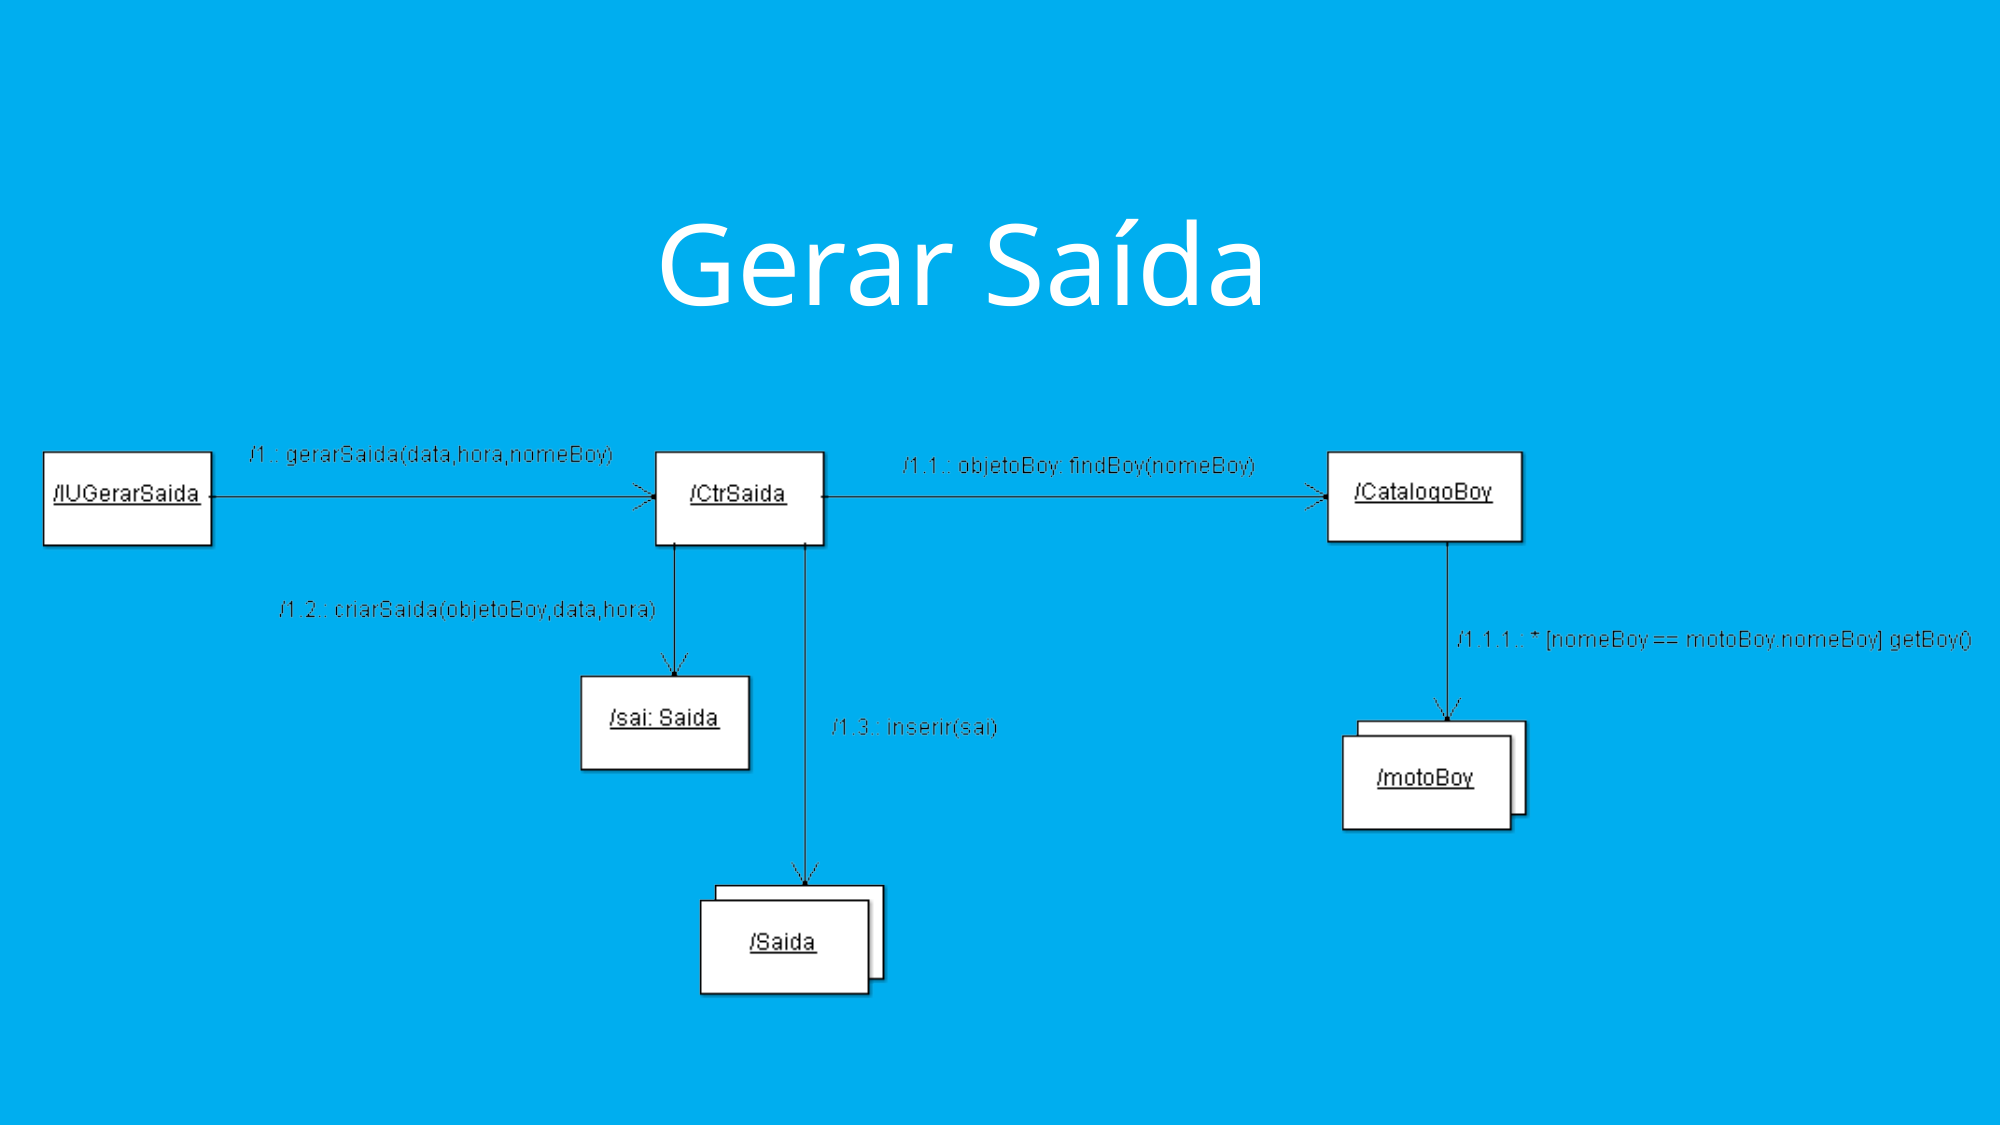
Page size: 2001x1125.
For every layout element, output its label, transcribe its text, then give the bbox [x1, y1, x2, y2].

picture [440, 603, 444, 615]
picture [558, 449, 567, 460]
picture [443, 451, 449, 462]
picture [1798, 634, 1805, 645]
picture [946, 722, 951, 734]
picture [1587, 634, 1595, 647]
picture [480, 606, 488, 615]
picture [1109, 457, 1119, 473]
picture [1813, 634, 1819, 646]
picture [570, 607, 576, 617]
picture [664, 659, 669, 667]
picture [679, 659, 684, 667]
picture [498, 604, 505, 615]
picture [1857, 634, 1864, 645]
picture [829, 451, 1521, 541]
picture [1504, 631, 1508, 646]
picture [1070, 459, 1074, 473]
picture [933, 722, 938, 734]
picture [537, 605, 544, 620]
picture [362, 607, 369, 617]
picture [898, 722, 903, 734]
picture [1720, 631, 1724, 647]
picture [1003, 457, 1007, 473]
picture [1213, 457, 1224, 473]
picture [1613, 631, 1623, 647]
picture [1842, 631, 1853, 647]
picture [1200, 463, 1209, 471]
picture [424, 449, 431, 462]
picture [258, 446, 263, 462]
picture [920, 722, 929, 735]
picture [1729, 634, 1735, 645]
picture [605, 601, 613, 617]
picture [1951, 635, 1958, 648]
picture [1531, 631, 1539, 637]
picture [1641, 635, 1648, 649]
picture [1740, 631, 1750, 647]
picture [1923, 631, 1933, 647]
picture [651, 603, 655, 615]
picture [571, 446, 582, 462]
picture [495, 449, 501, 462]
text_box Gerar Saída [640, 185, 1285, 301]
picture [217, 451, 823, 545]
picture [1557, 634, 1562, 647]
picture [411, 446, 417, 462]
picture [991, 463, 1000, 471]
picture [1904, 634, 1913, 645]
picture [1829, 634, 1838, 645]
picture [450, 604, 457, 615]
picture [700, 551, 883, 993]
picture [1098, 457, 1104, 473]
picture [463, 449, 468, 462]
picture [1137, 461, 1144, 475]
picture [414, 605, 419, 615]
picture [511, 601, 522, 617]
picture [1180, 461, 1186, 473]
picture [1218, 301, 1244, 305]
picture [640, 607, 647, 617]
picture [323, 449, 330, 462]
picture [1967, 633, 1971, 645]
picture [491, 601, 496, 617]
picture [1699, 634, 1704, 646]
picture [338, 448, 350, 455]
picture [390, 452, 397, 462]
picture [1155, 301, 1181, 305]
picture [608, 448, 612, 460]
picture [1600, 634, 1609, 645]
picture [430, 607, 436, 617]
picture [1239, 461, 1246, 475]
picture [300, 449, 309, 460]
picture [398, 606, 404, 617]
picture [1869, 635, 1875, 650]
picture [1630, 634, 1637, 645]
picture [1687, 634, 1694, 646]
picture [1783, 634, 1791, 647]
picture [580, 550, 749, 769]
picture [682, 301, 727, 306]
picture [287, 449, 292, 460]
picture [1710, 634, 1717, 645]
picture [1768, 635, 1775, 649]
picture [377, 446, 384, 462]
picture [1083, 461, 1089, 473]
picture [976, 724, 983, 735]
picture [433, 446, 438, 462]
picture [1916, 631, 1920, 647]
picture [588, 449, 595, 460]
picture [579, 601, 583, 617]
picture [1466, 631, 1470, 647]
picture [620, 604, 627, 615]
picture [524, 449, 531, 460]
picture [1342, 547, 1525, 829]
picture [537, 449, 544, 462]
picture [930, 457, 935, 473]
picture [313, 450, 318, 461]
picture [1307, 504, 1315, 509]
picture [1892, 634, 1900, 651]
picture [1057, 301, 1083, 305]
picture [588, 604, 595, 617]
picture [43, 451, 211, 545]
picture [1153, 461, 1160, 473]
picture [526, 604, 533, 615]
picture [857, 301, 883, 305]
picture [1023, 457, 1034, 473]
picture [1757, 634, 1763, 645]
picture [359, 451, 365, 462]
picture [972, 457, 979, 473]
picture [989, 301, 1028, 306]
picture [465, 605, 470, 615]
picture [1055, 461, 1061, 469]
picture [549, 449, 554, 461]
picture [554, 605, 559, 615]
picture [511, 449, 518, 461]
picture [757, 301, 791, 306]
